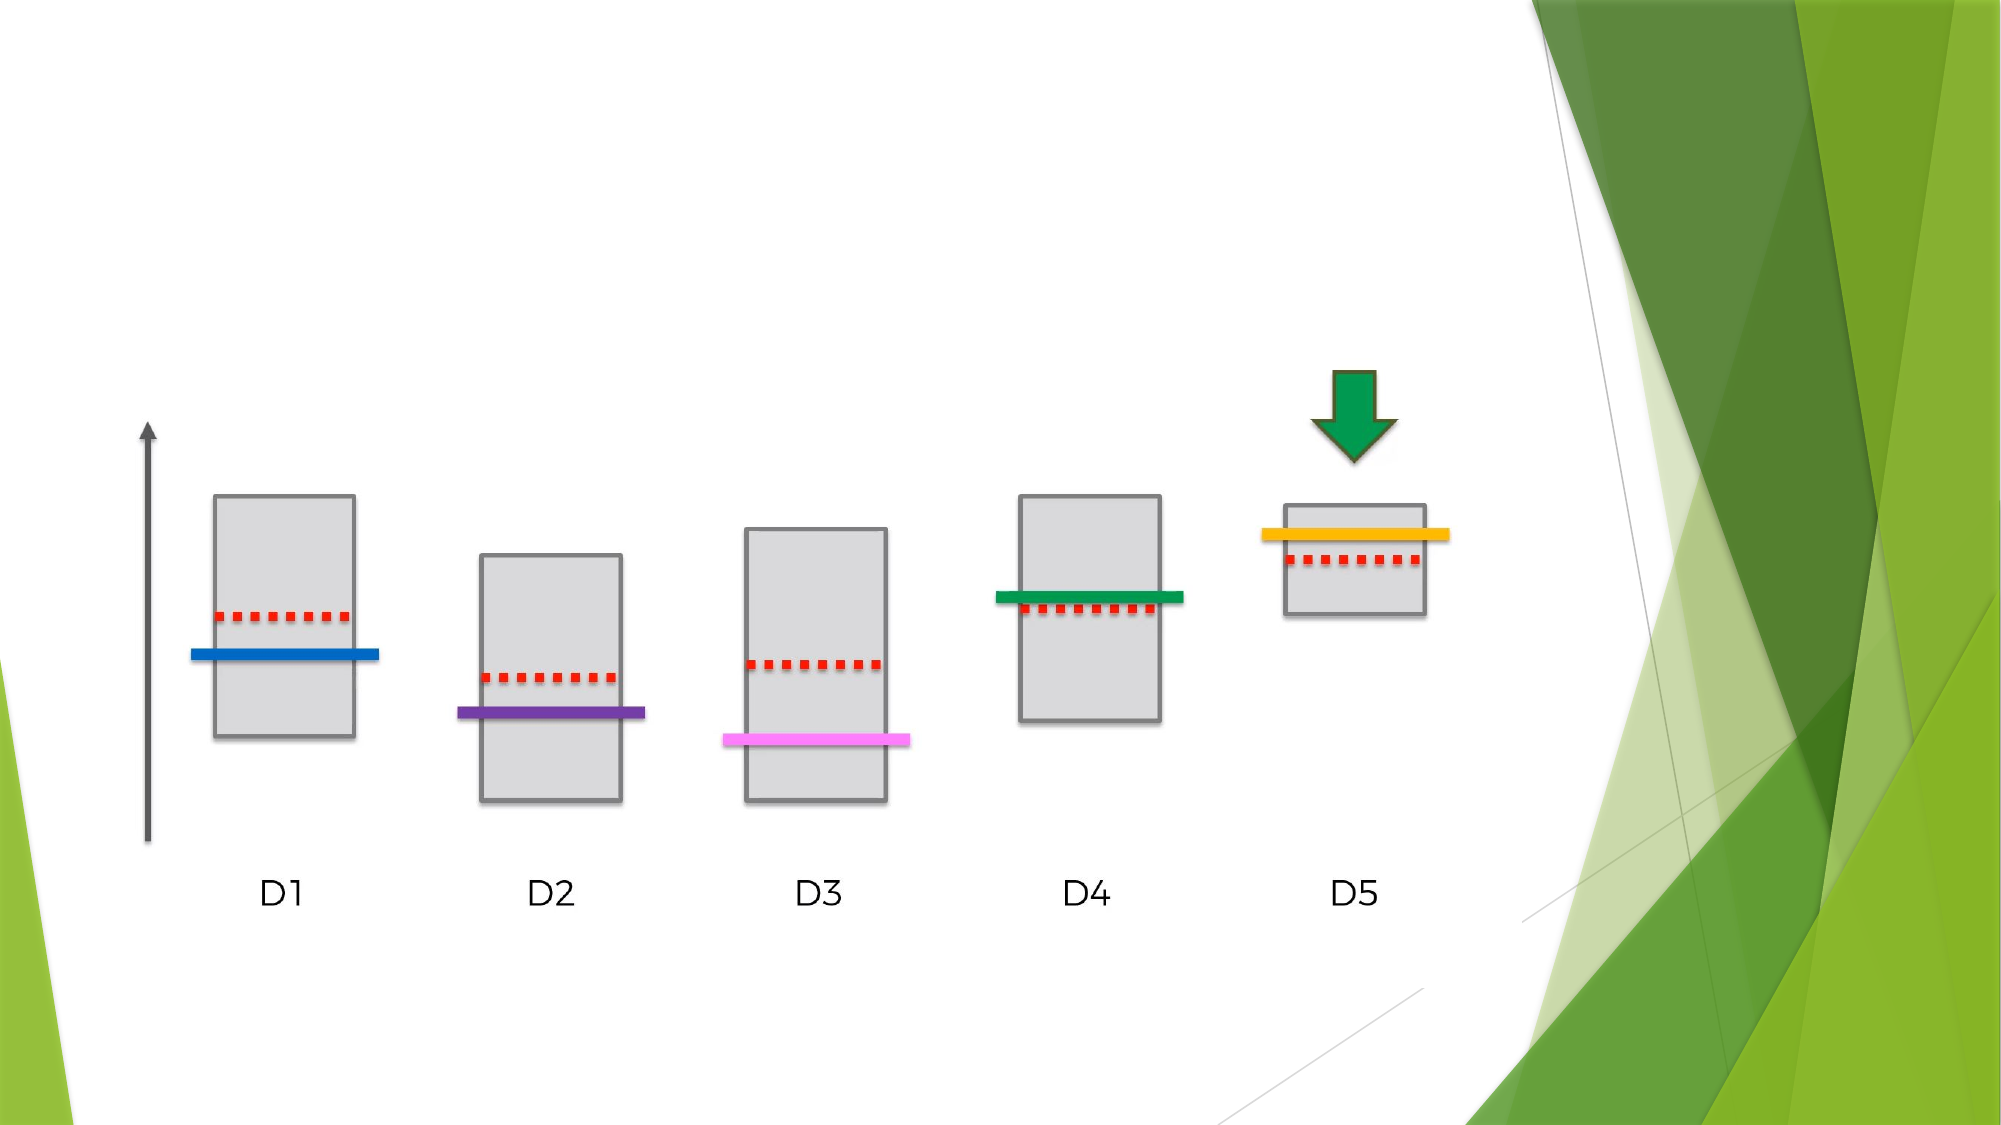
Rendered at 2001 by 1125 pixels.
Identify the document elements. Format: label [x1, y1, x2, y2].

list [110, 357, 1522, 988]
